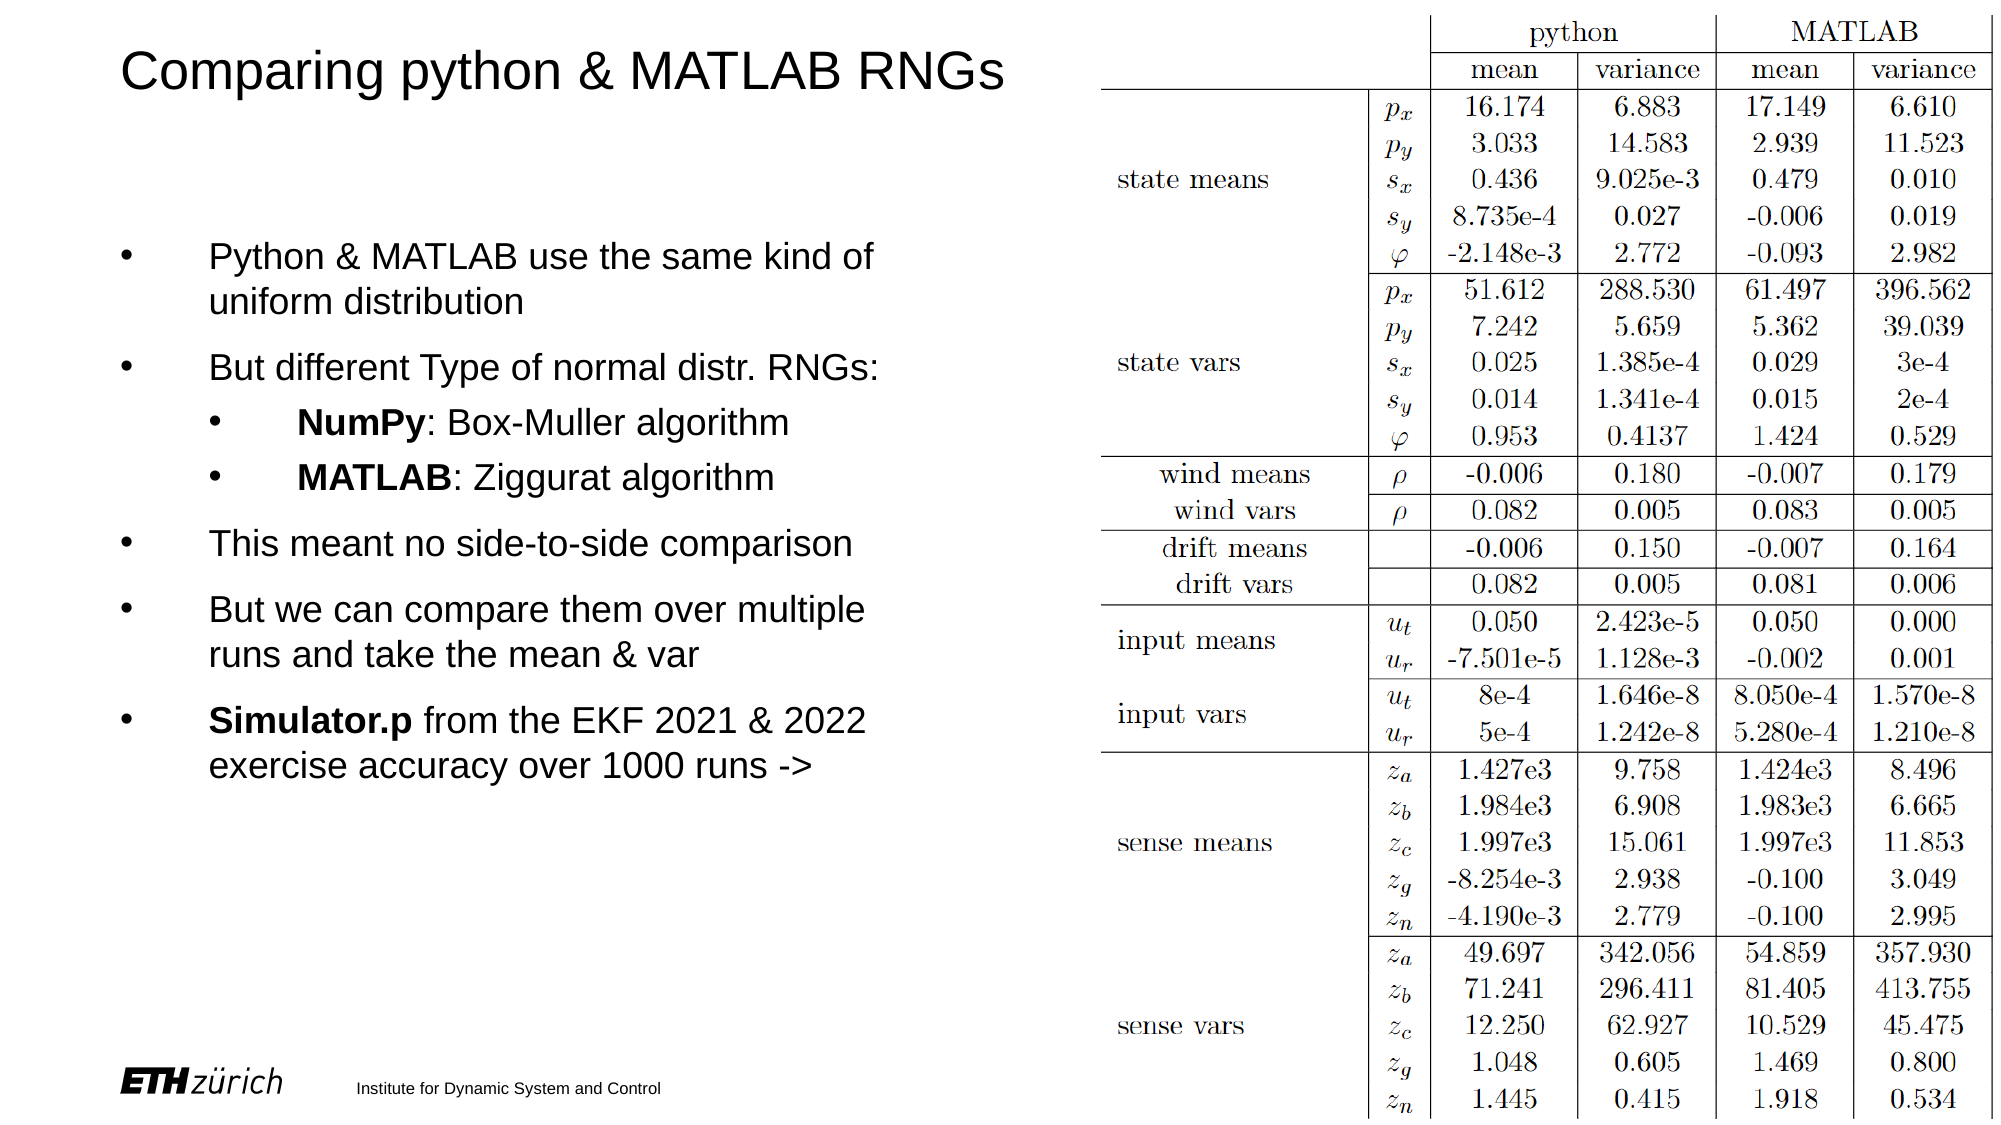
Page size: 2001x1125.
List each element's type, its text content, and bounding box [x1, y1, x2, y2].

list Python & MATLAB use the same kind of uniform distribution But different Type of normal distr. RNGs: NumPy: Box-Muller algorithm MATLAB: Ziggurat algorithm This meant no side-to-side comparison But we can compare them over multiple runs and take the mean & var Simulator.p from the EKF 2021 & 2022 exercise accuracy over 1000 runs -> [120, 231, 924, 1000]
title Comparing python & MATLAB RNGs [120, 42, 1096, 191]
footer Institute for Dynamic System and Control [356, 1069, 1096, 1106]
picture [120, 1067, 282, 1094]
picture [1096, 3, 2000, 1125]
